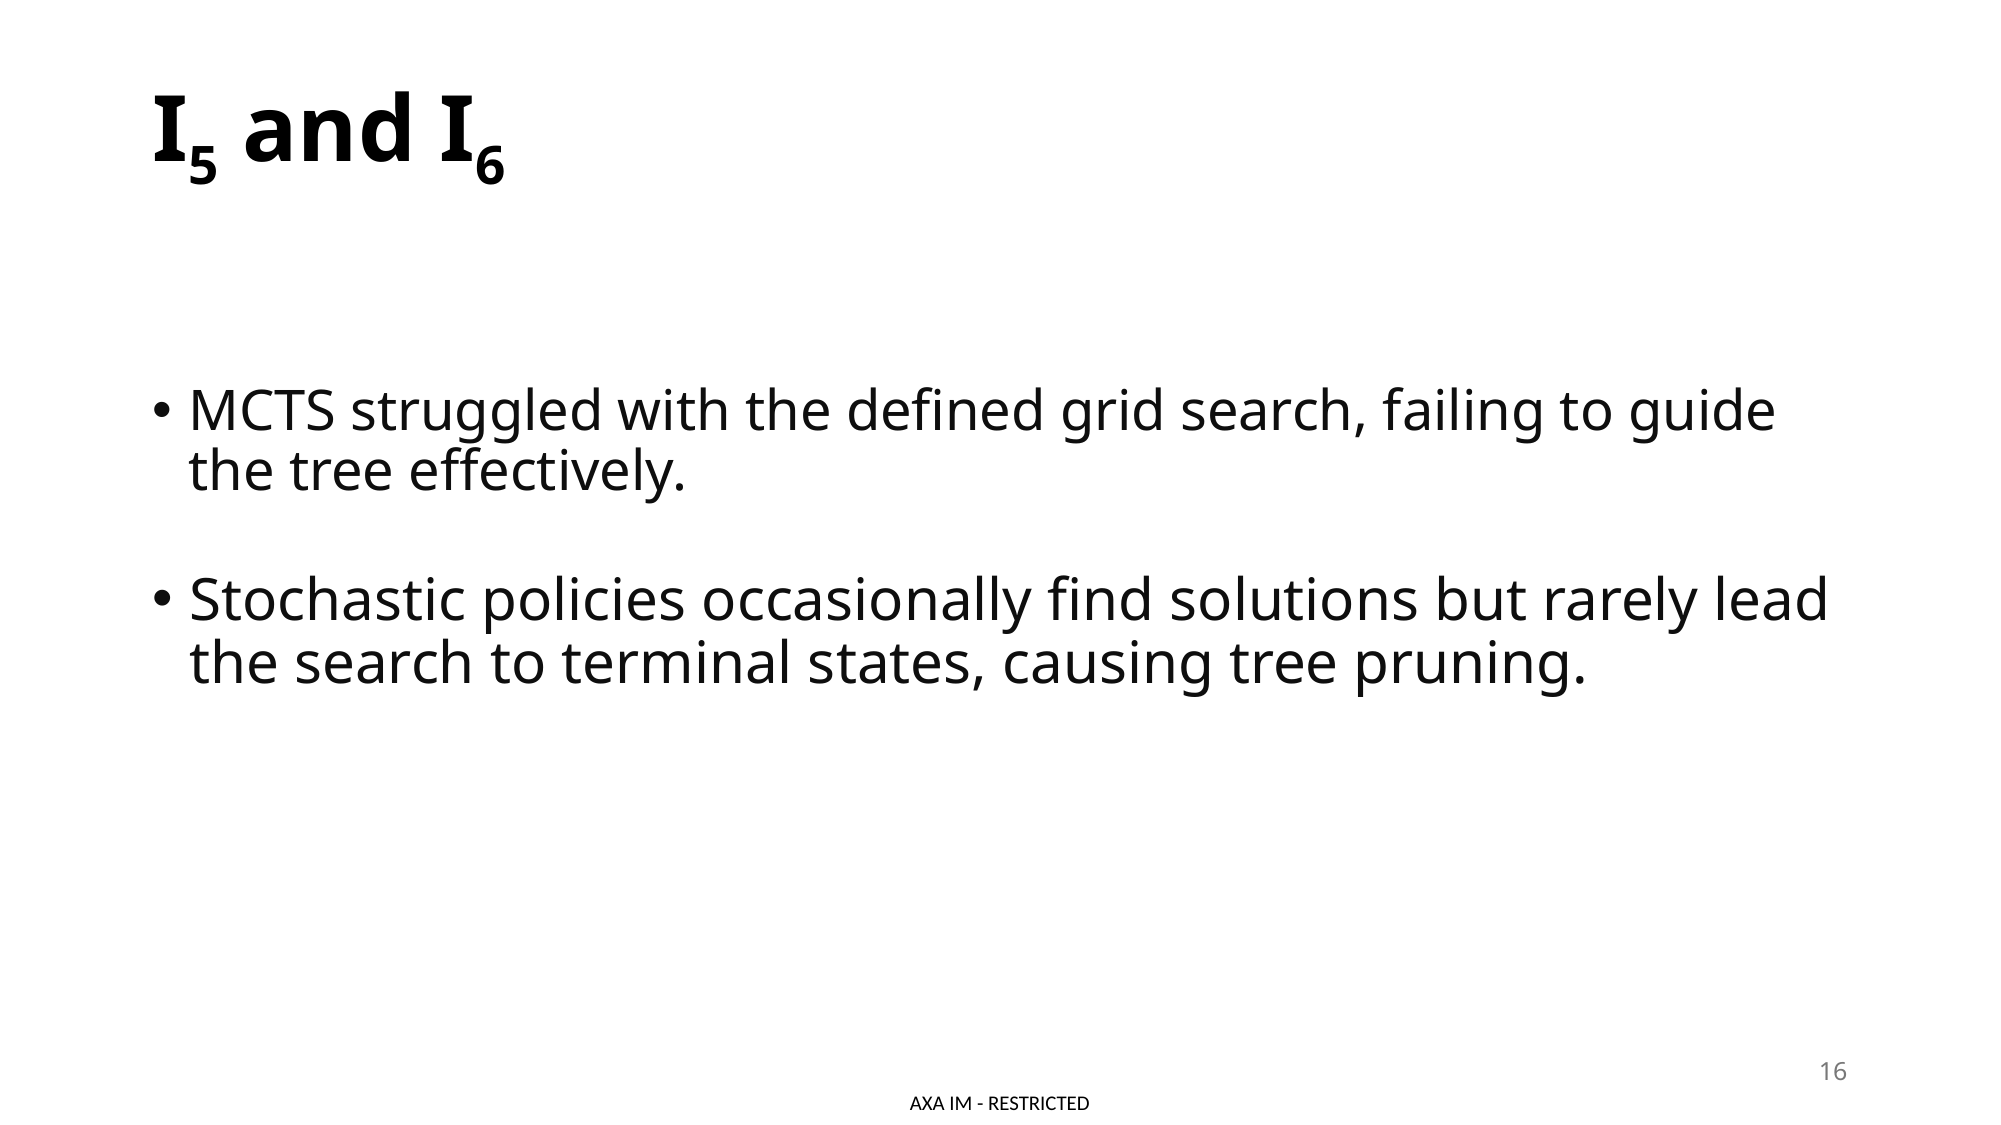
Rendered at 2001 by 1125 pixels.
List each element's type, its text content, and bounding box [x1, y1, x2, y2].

text_box Stochastic policies occasionally find solutions but rarely lead the search to terminal states, causing tree pruning. [137, 562, 1863, 704]
list MCTS struggled with the defined grid search, failing to guide the tree effectively. [137, 374, 1863, 512]
title I5 and I6 [137, 59, 1863, 197]
slide_number 15 [1412, 1042, 1863, 1103]
